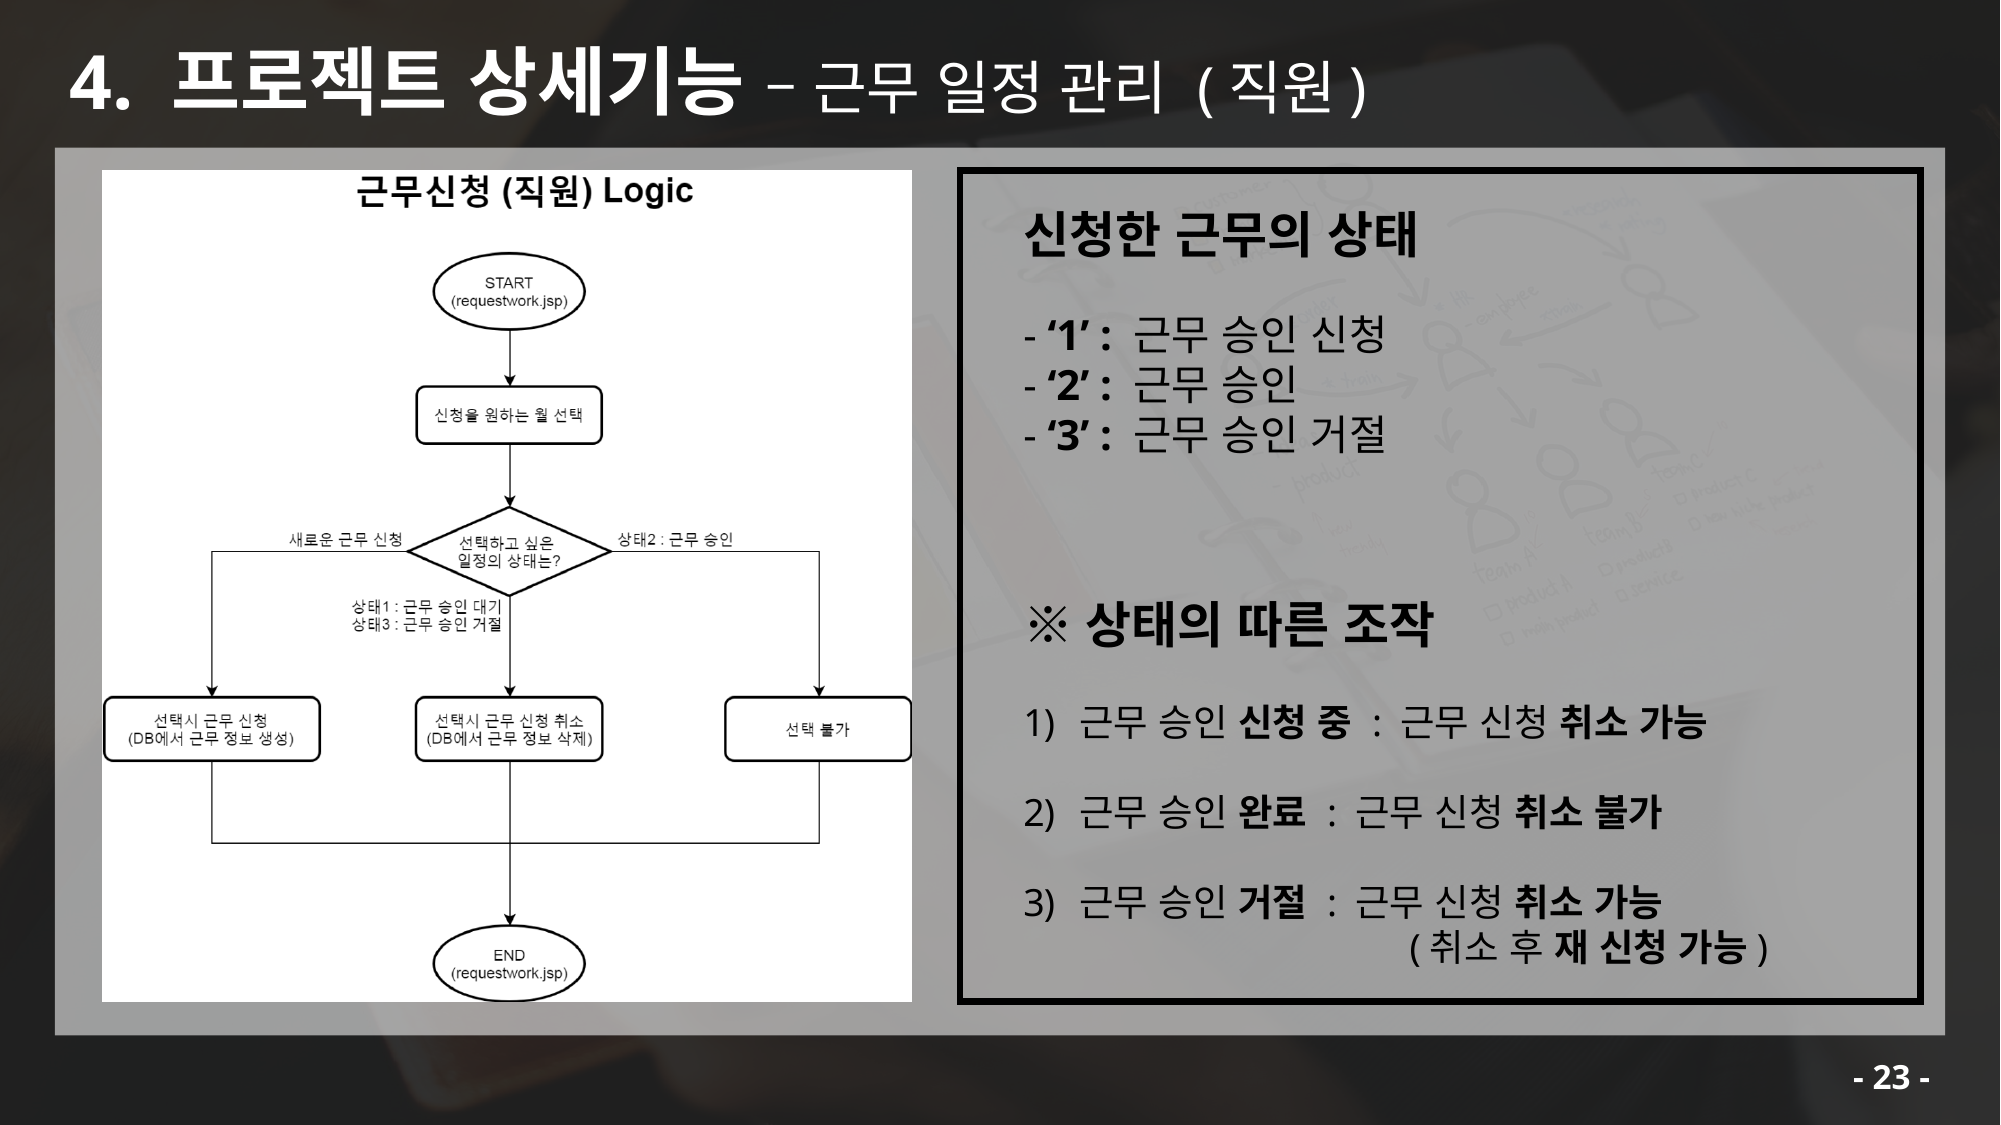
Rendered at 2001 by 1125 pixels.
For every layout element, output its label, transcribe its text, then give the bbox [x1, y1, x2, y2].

text_box 4. 프로젝트 상세기능 – 근무 일정 관리 (직원) [55, 27, 1542, 133]
text_box [959, 170, 1922, 1003]
picture [102, 170, 912, 1002]
slide_number 23 [1495, 1049, 1946, 1109]
